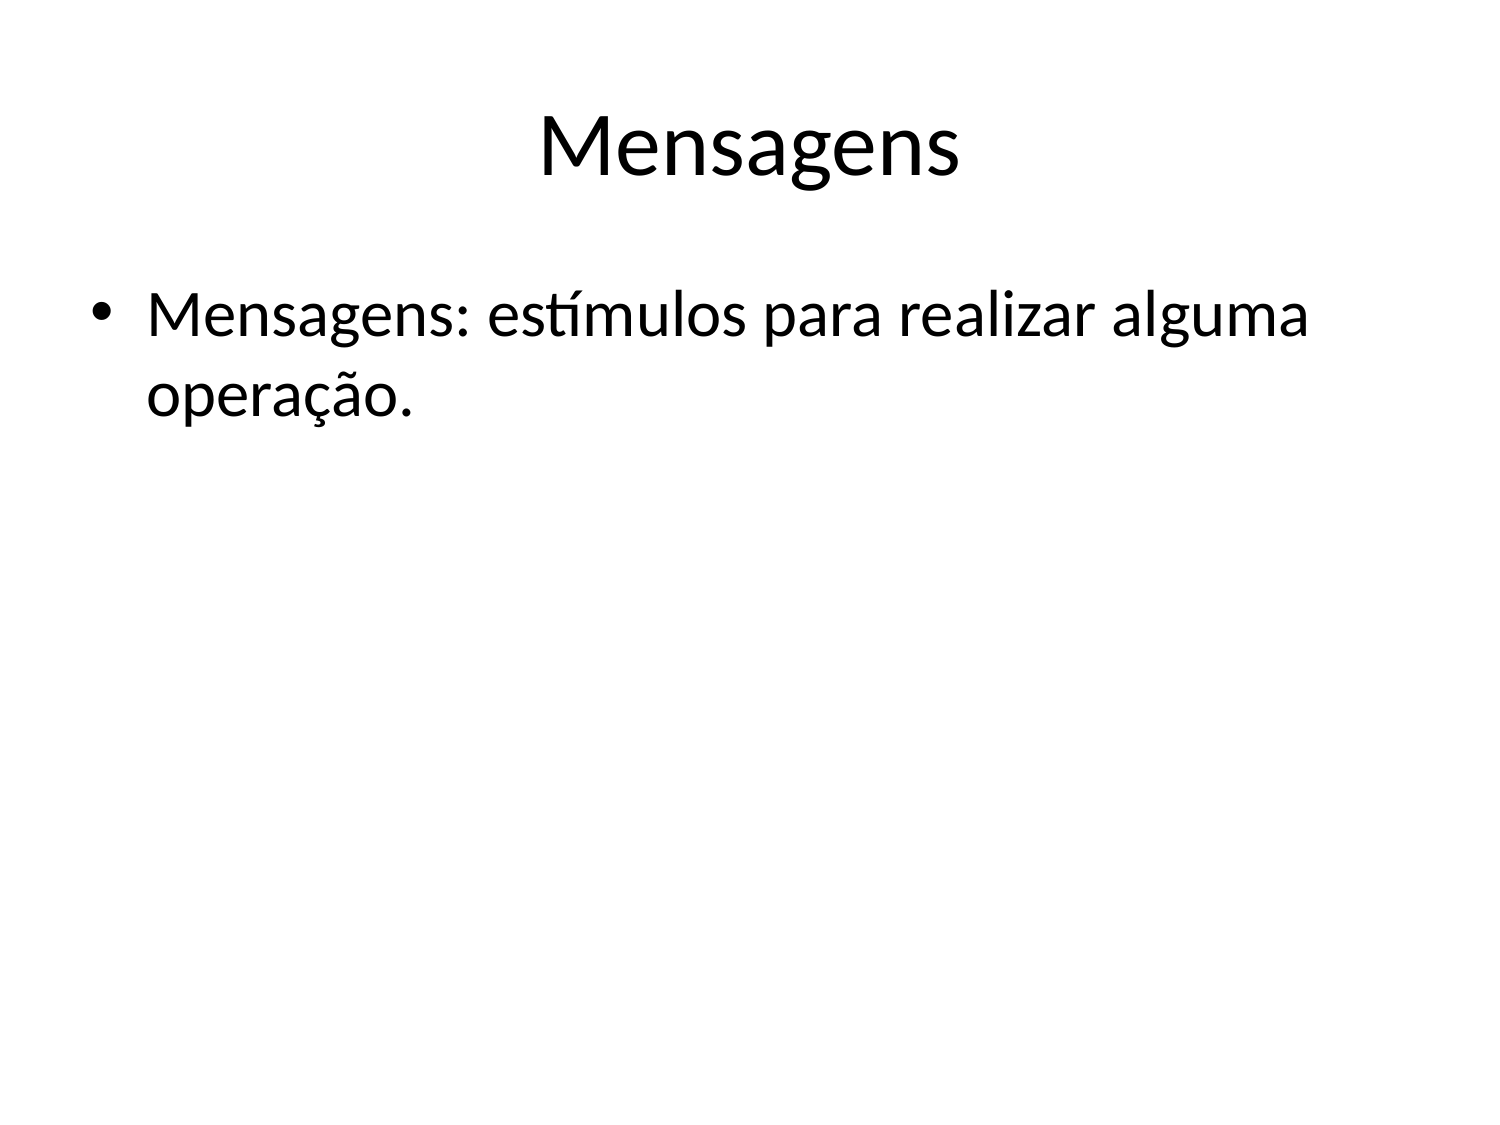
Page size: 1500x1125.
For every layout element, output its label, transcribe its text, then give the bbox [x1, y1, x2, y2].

list Mensagens: estímulos para realizar alguma operação. [75, 262, 1425, 1005]
title Mensagens [75, 45, 1425, 233]
